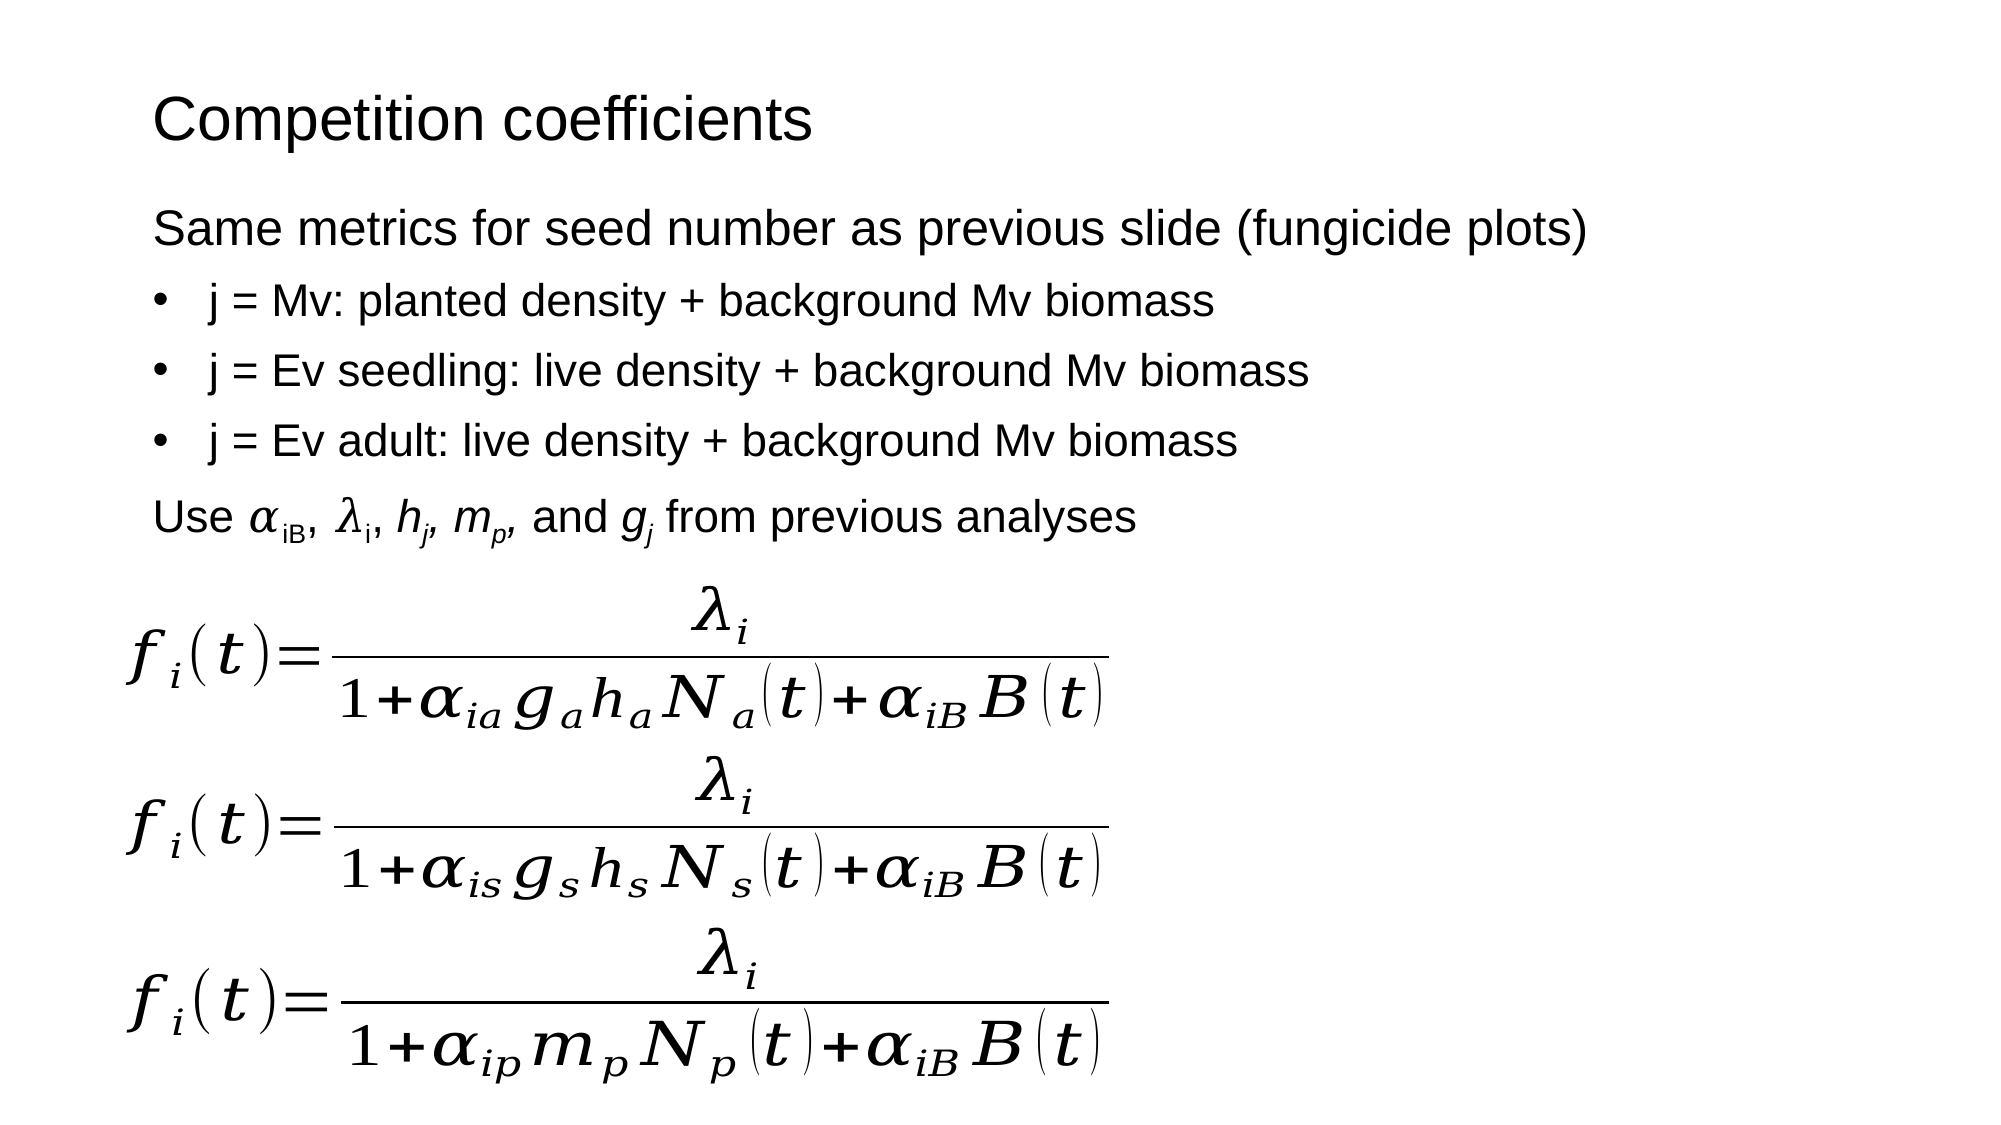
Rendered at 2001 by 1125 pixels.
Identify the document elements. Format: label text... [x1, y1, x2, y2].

list Same metrics for seed number as previous slide (fungicide plots) j = Mv: planted density + background Mv biomass j = Ev seedling: live density + background Mv biomass j = Ev adult: live density + background Mv biomass Use 𝛼iB, 𝜆i, hj, mp, and gj from previous analyses [137, 194, 1783, 557]
title Competition coefficients [137, 75, 1863, 162]
